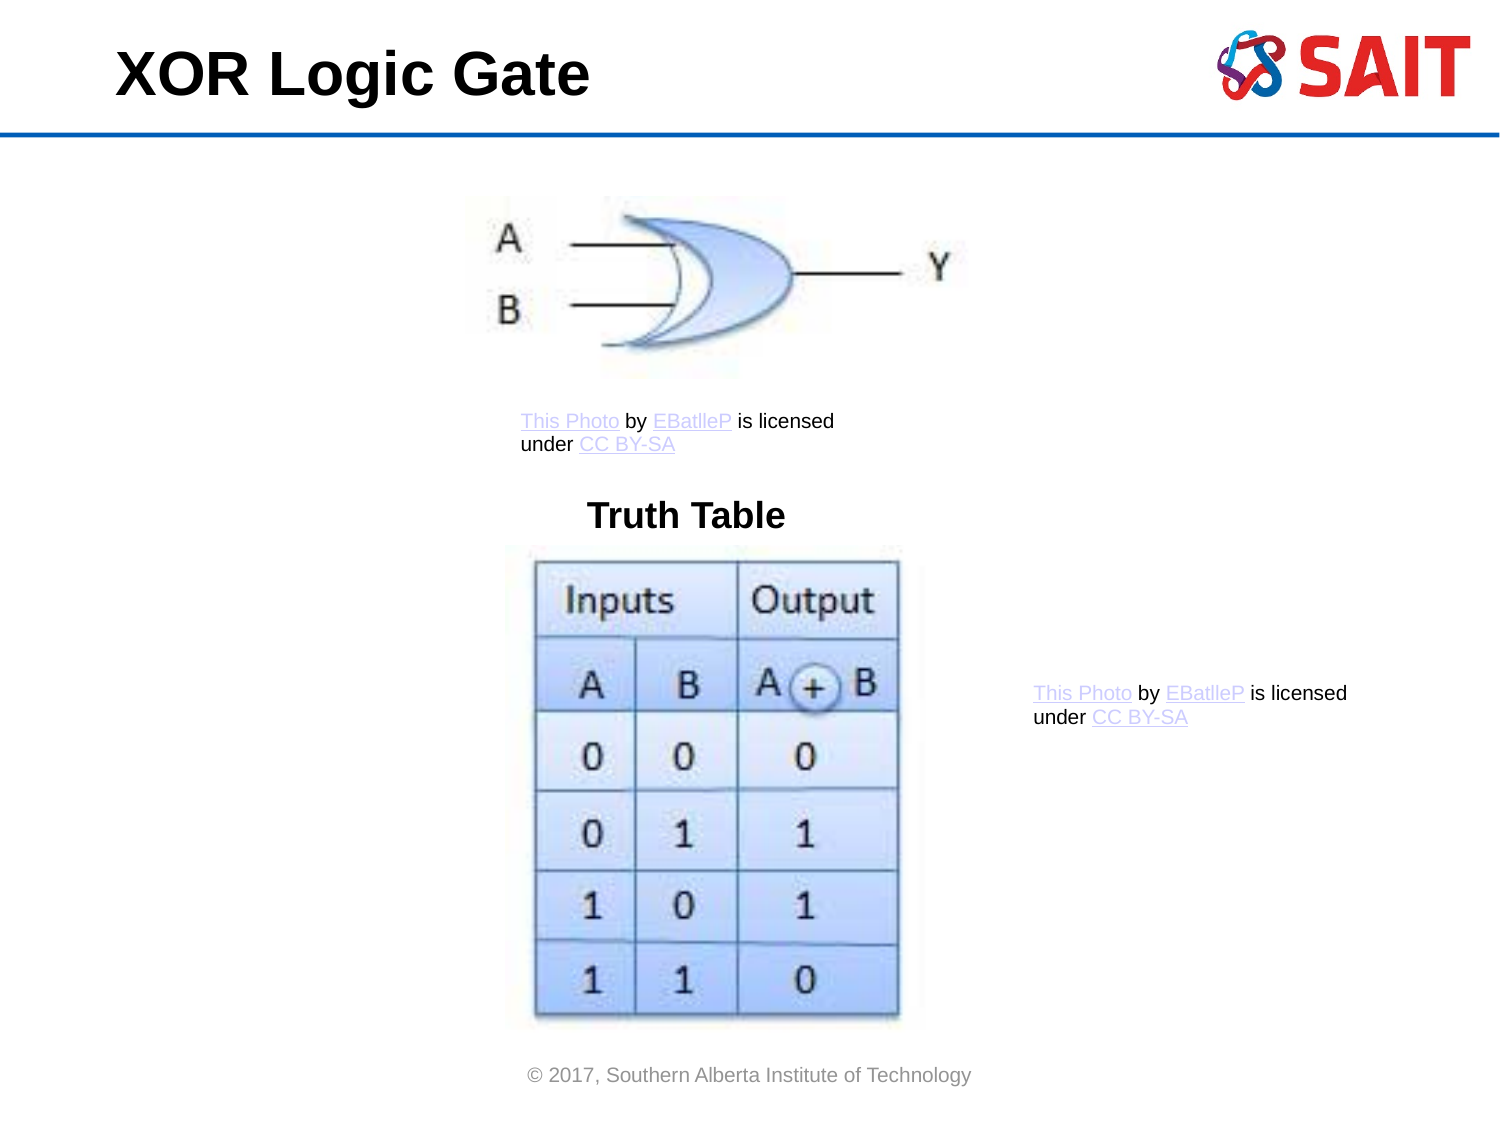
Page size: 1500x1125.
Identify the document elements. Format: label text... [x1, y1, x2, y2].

picture [1187, 0, 1500, 130]
picture [465, 196, 983, 380]
text_box XOR Logic Gate [100, 26, 1200, 138]
text_box This Photo by EBatlleP is licensed under CC BY-SA [505, 402, 868, 464]
text_box This Photo by EBatlleP is licensed under CC BY-SA [1018, 674, 1381, 737]
text_box Truth Table [572, 487, 802, 545]
picture [505, 545, 928, 1042]
